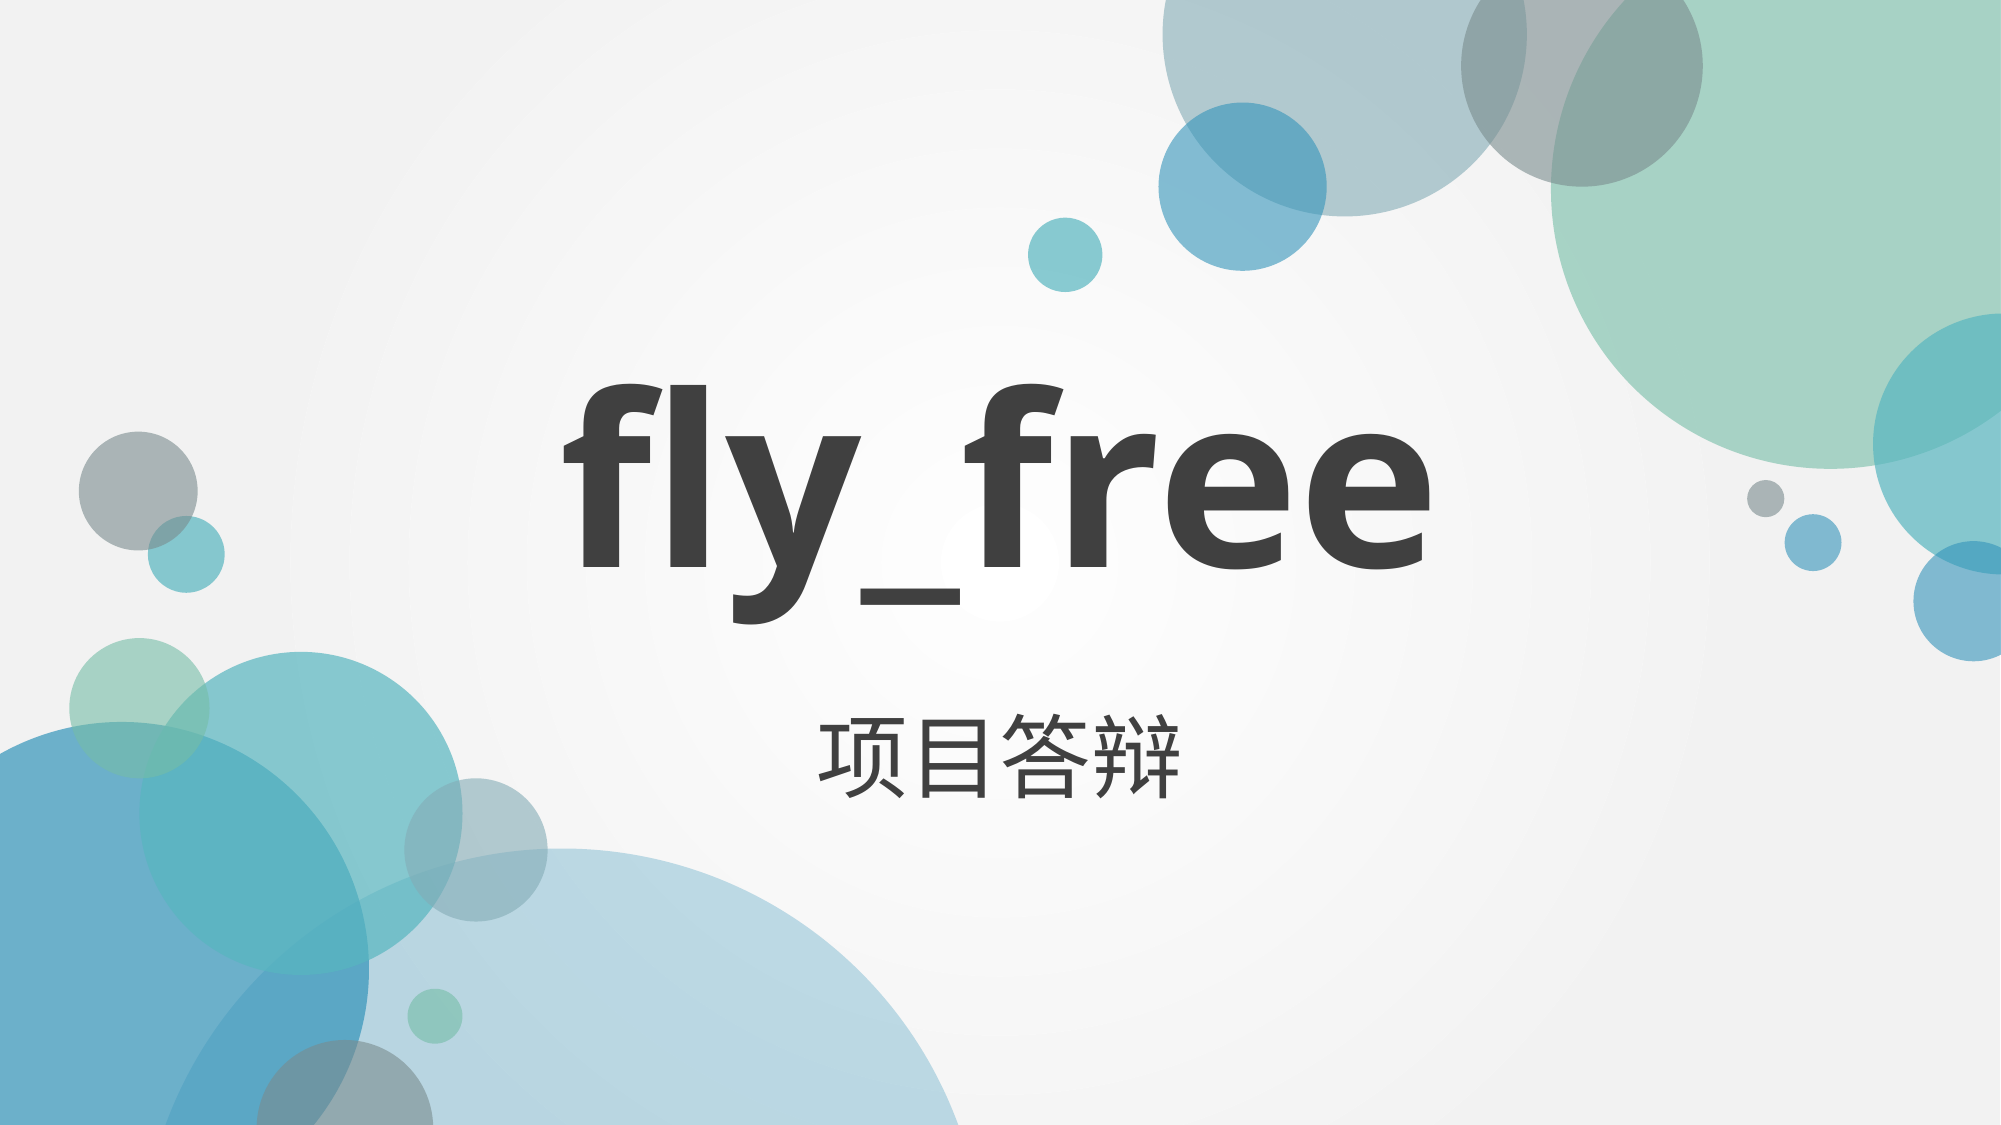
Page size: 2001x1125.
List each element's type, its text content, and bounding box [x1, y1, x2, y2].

list fly_free [478, 353, 1522, 576]
list 项目答辩 [513, 659, 1487, 933]
